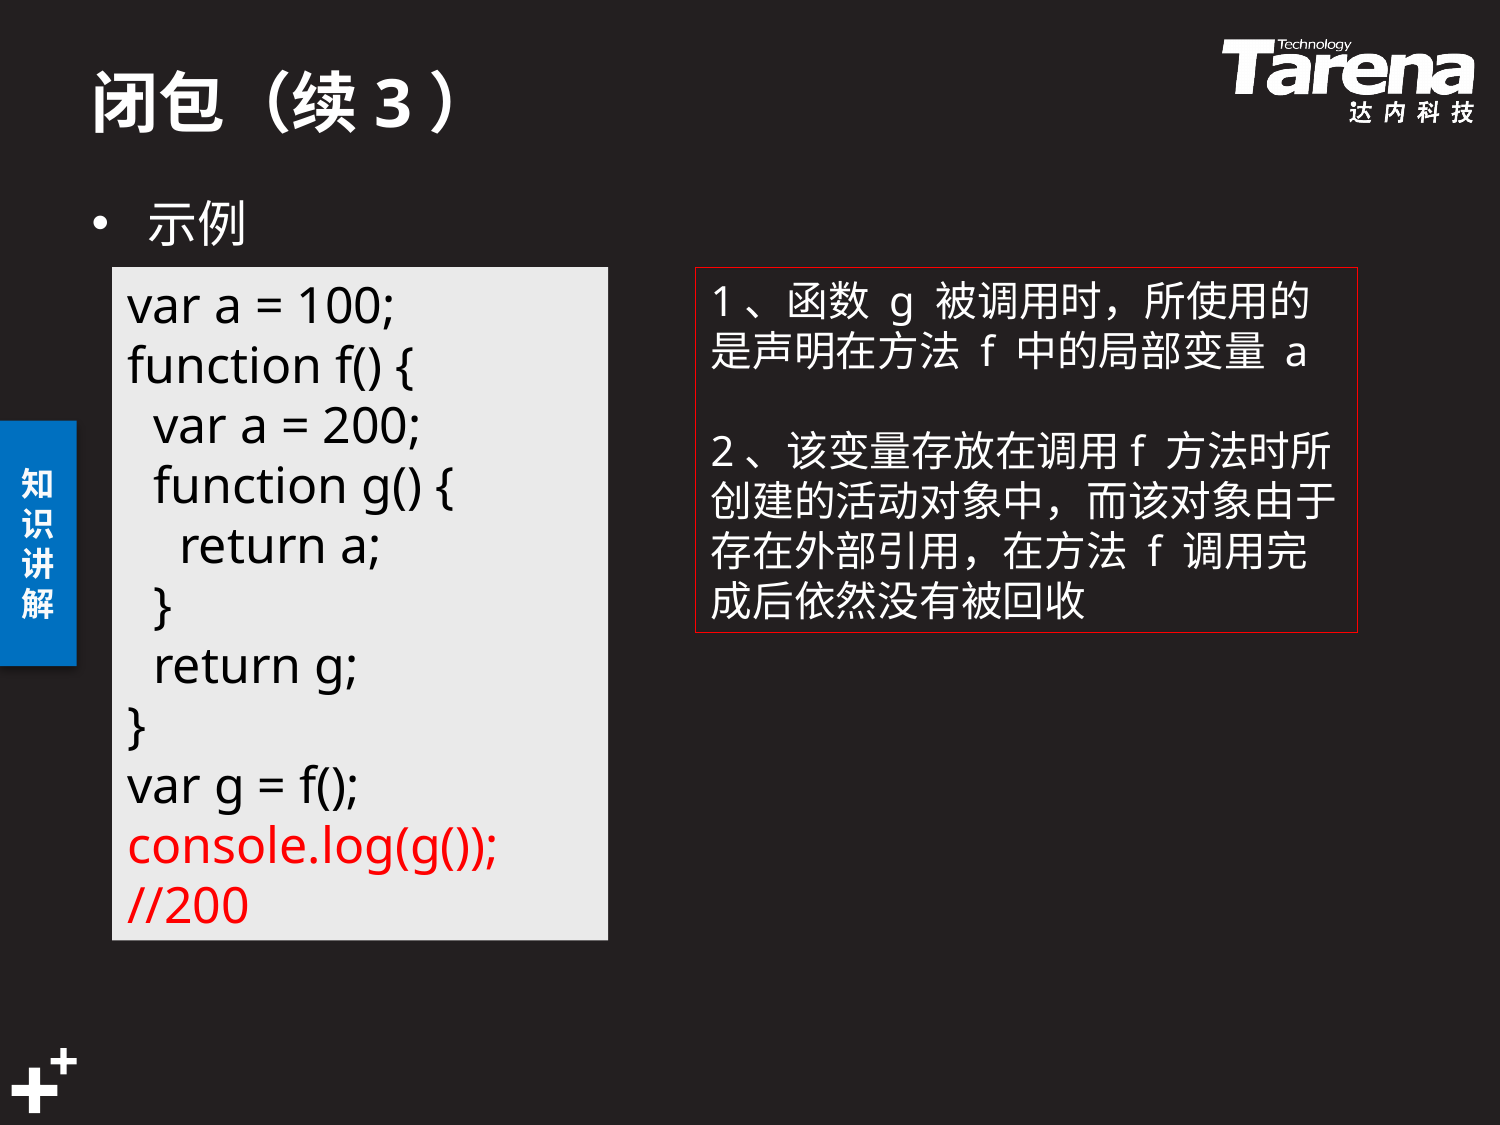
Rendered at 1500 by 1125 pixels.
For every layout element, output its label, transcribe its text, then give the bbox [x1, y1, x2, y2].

title 闭包（续3） [76, 42, 1188, 160]
picture [1222, 39, 1475, 123]
text_box 1、函数 g 被调用时，所使用的是声明在方法 f 中的局部变量 a 2、该变量存放在调用f 方法时所创建的活动对象中，而该对象由于存在外部引用，在方法 f 调用完成后依然没有被回收 [695, 267, 1358, 633]
text_box var a = 100; function f() { var a = 200; function g() { return a; } return g; } var g = f(); console.log(g()); //200 [112, 267, 609, 941]
list 示例 [76, 172, 1400, 339]
